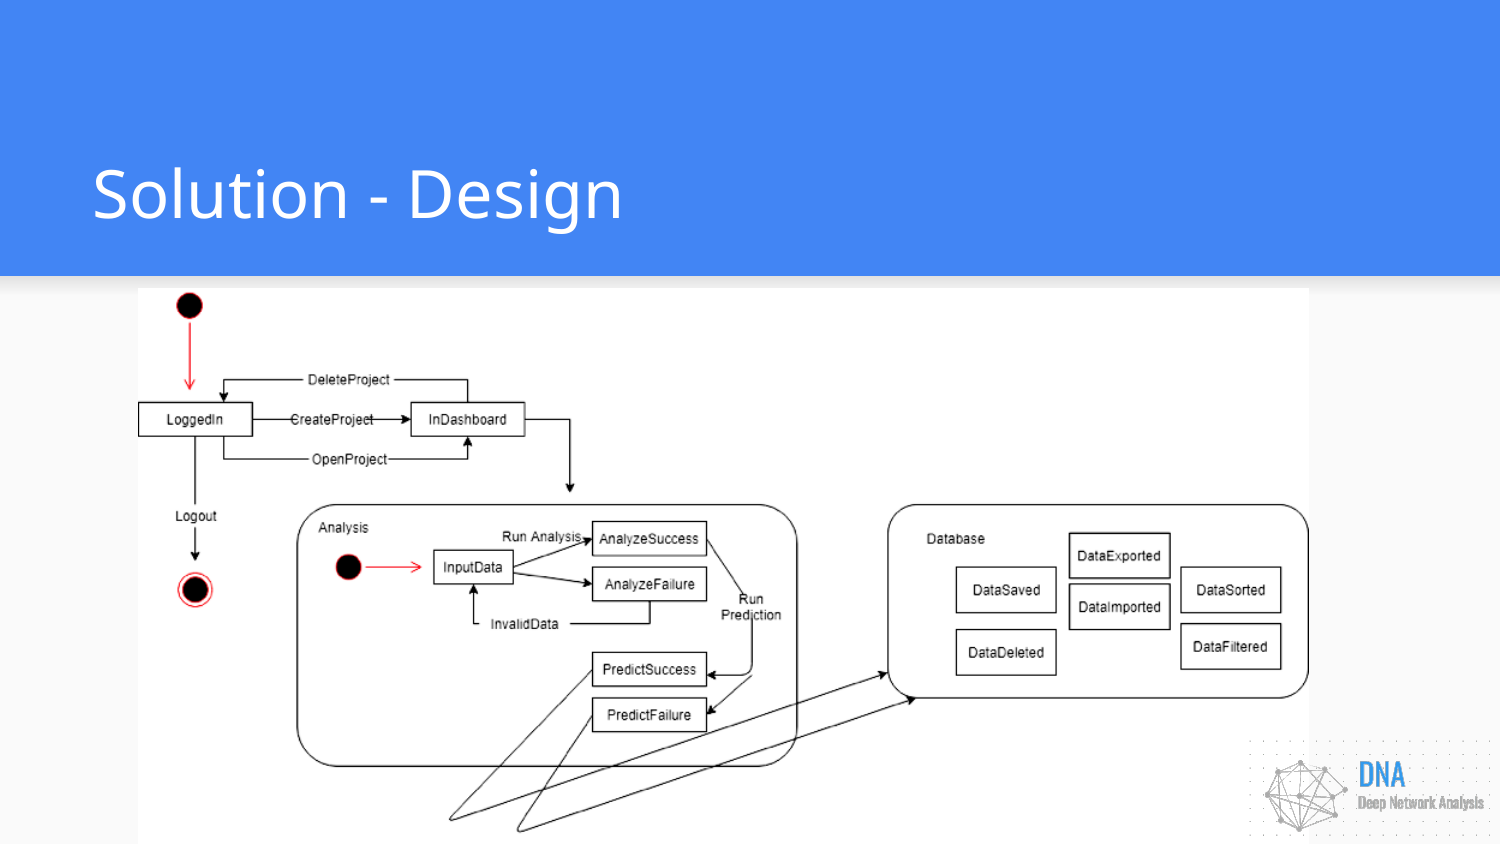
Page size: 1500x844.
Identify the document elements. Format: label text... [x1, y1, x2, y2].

title Solution - Design [77, 121, 1427, 248]
picture [138, 288, 1500, 844]
